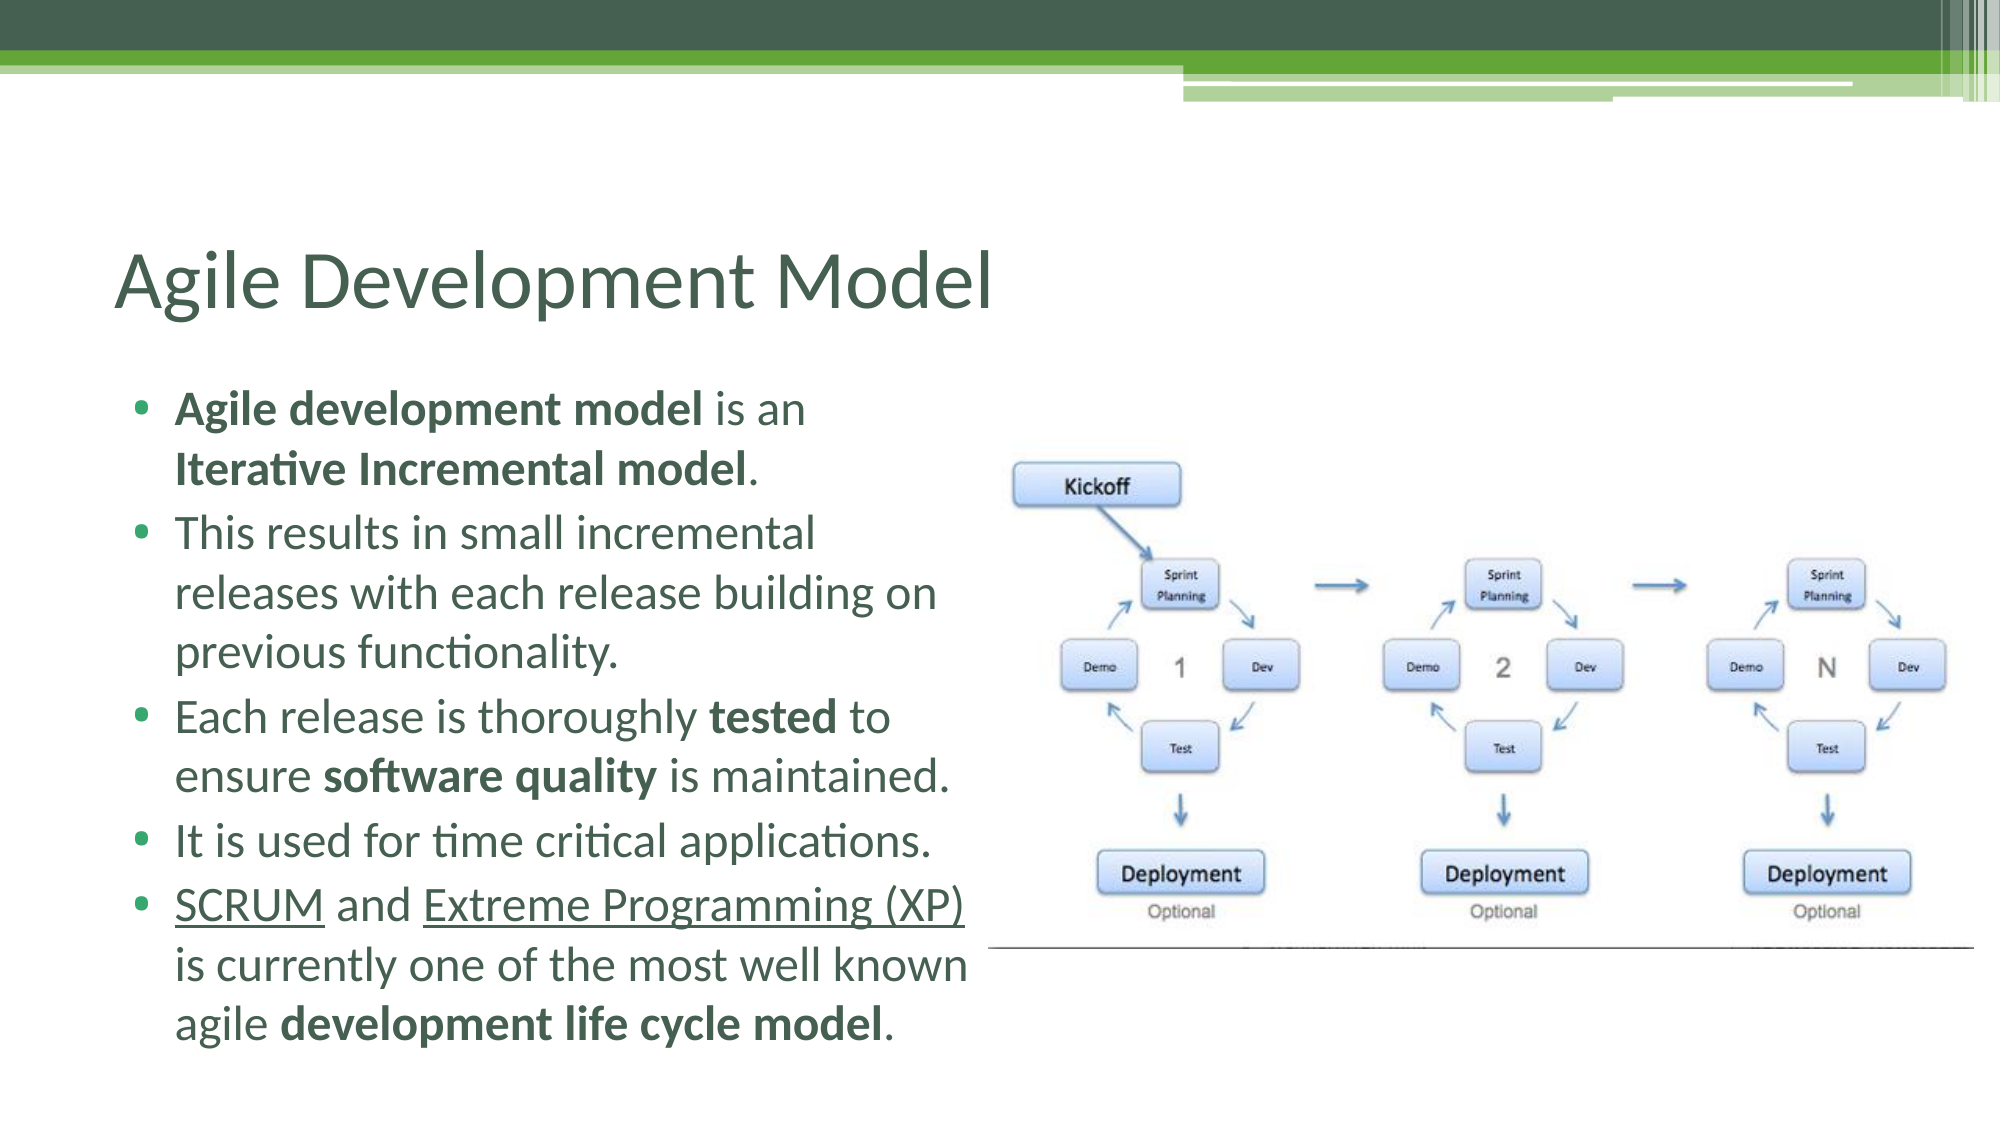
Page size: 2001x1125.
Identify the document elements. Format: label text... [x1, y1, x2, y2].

list Agile development model is an Iterative Incremental model. This results in small incremental releases with each release building on previous functionality. Each release is thoroughly tested to ensure software quality is maintained. It is used for time critical applications. SCRUM and Extreme Programming (XP) is currently one of the most well known agile development life cycle model. [99, 368, 989, 1079]
picture [988, 440, 1974, 949]
title Agile Development Model [99, 187, 1900, 363]
